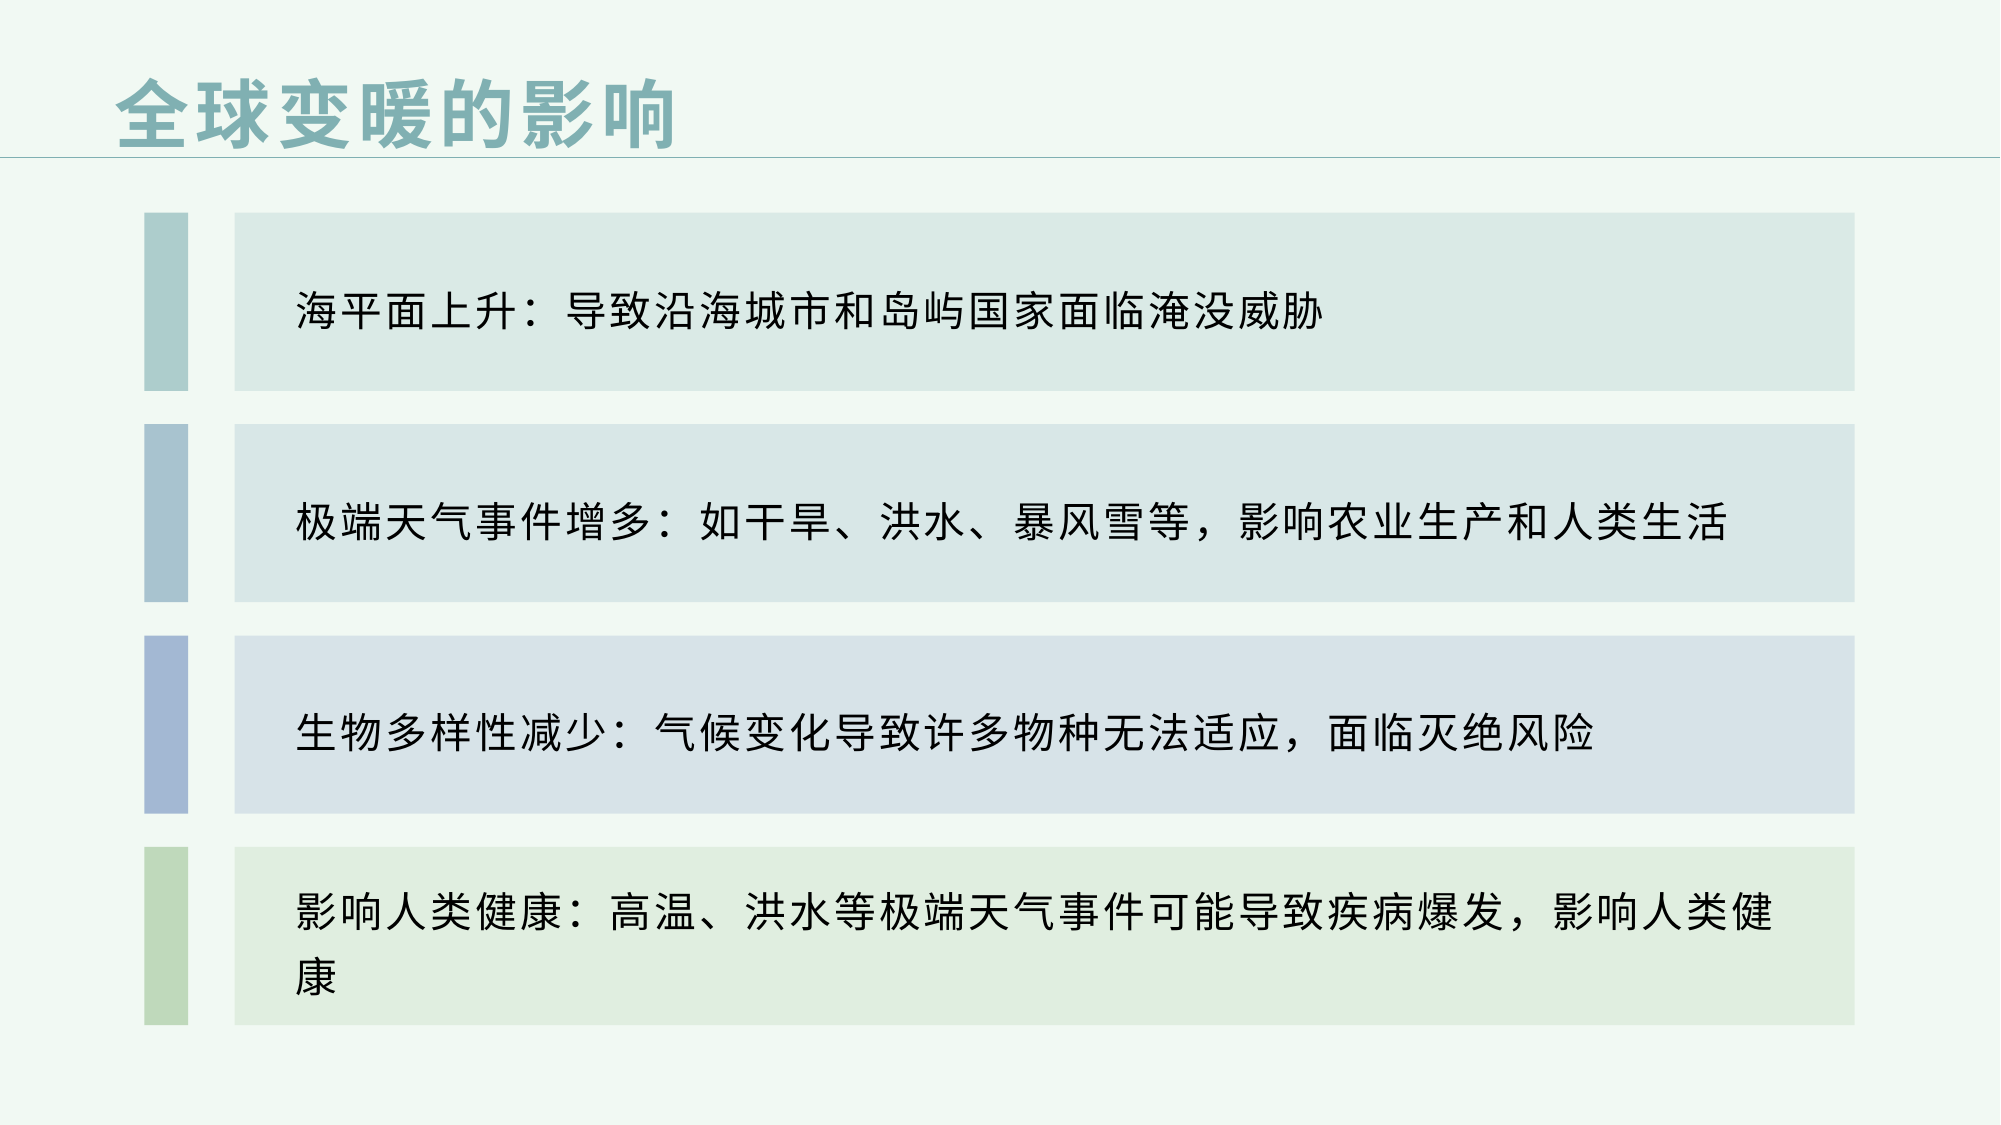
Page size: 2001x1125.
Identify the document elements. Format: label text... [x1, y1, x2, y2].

text_box 生物多样性减少：气候变化导致许多物种无法适应，面临灭绝风险 [280, 651, 1832, 799]
text_box [143, 423, 189, 603]
text_box 影响人类健康：高温、洪水等极端天气事件可能导致疾病爆发，影响人类健康 [280, 862, 1832, 1010]
text_box [233, 846, 1856, 1026]
text_box 海平面上升：导致沿海城市和岛屿国家面临淹没威胁 [280, 228, 1832, 376]
text_box 极端天气事件增多：如干旱、洪水、暴风雪等，影响农业生产和人类生活 [280, 439, 1832, 587]
text_box [143, 212, 189, 392]
text_box [143, 846, 189, 1026]
title 全球变暖的影响 [99, 54, 1900, 170]
text_box [233, 212, 1856, 392]
text_box [233, 423, 1856, 603]
text_box [143, 635, 189, 815]
text_box [233, 635, 1856, 815]
